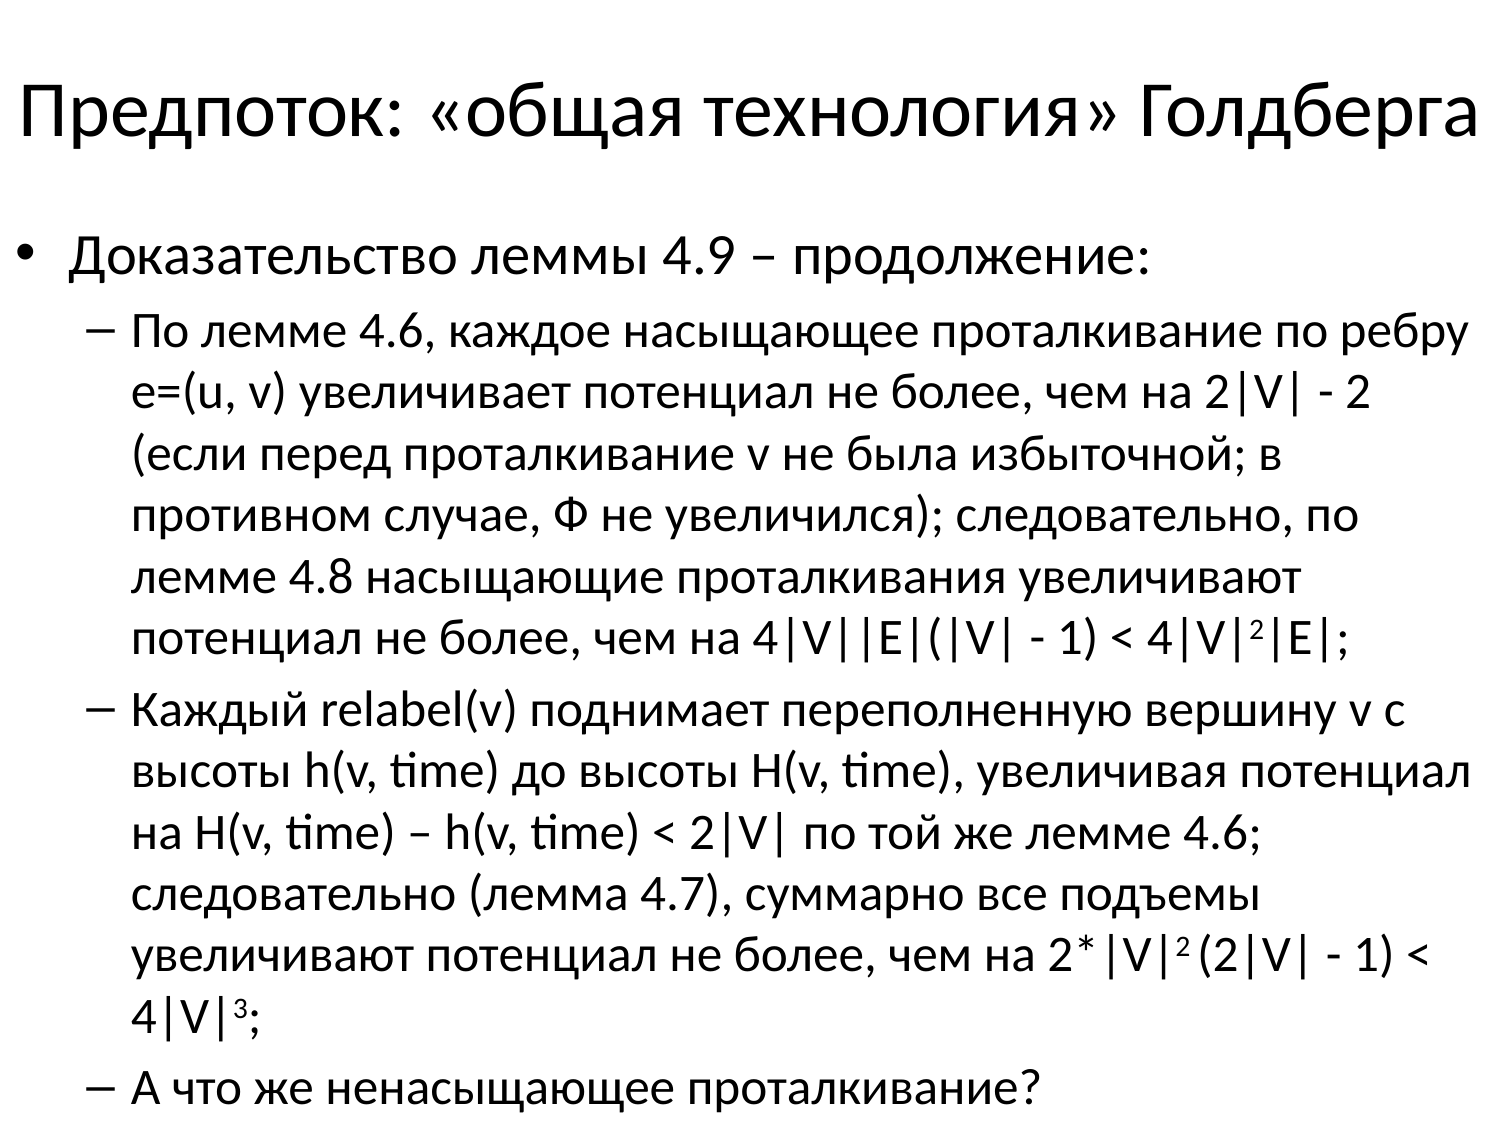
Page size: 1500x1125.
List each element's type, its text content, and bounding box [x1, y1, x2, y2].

list Доказательство леммы 4.9 – продолжение: По лемме 4.6, каждое насыщающее проталкивание по ребру e=(u, v) увеличивает потенциал не более, чем на 2|V| - 2 (если перед проталкивание v не была избыточной; в противном случае, Ф не увеличился); следовательно, по лемме 4.8 насыщающие проталкивания увеличивают потенциал не более, чем на 4|V||E|(|V| - 1) < 4|V|2|E|; Каждый relabel(v) поднимает переполненную вершину v с высоты h(v, time) до высоты H(v, time), увеличивая потенциал на H(v, time) – h(v, time) < 2|V| по той же лемме 4.6; следовательно (лемма 4.7), суммарно все подъемы увеличивают потенциал не более, чем на 2*|V|2 (2|V| - 1) < 4|V|3; А что же ненасыщающее проталкивание? [0, 208, 1500, 1125]
title Предпоток: «общая технология» Голдберга [0, 0, 1500, 208]
